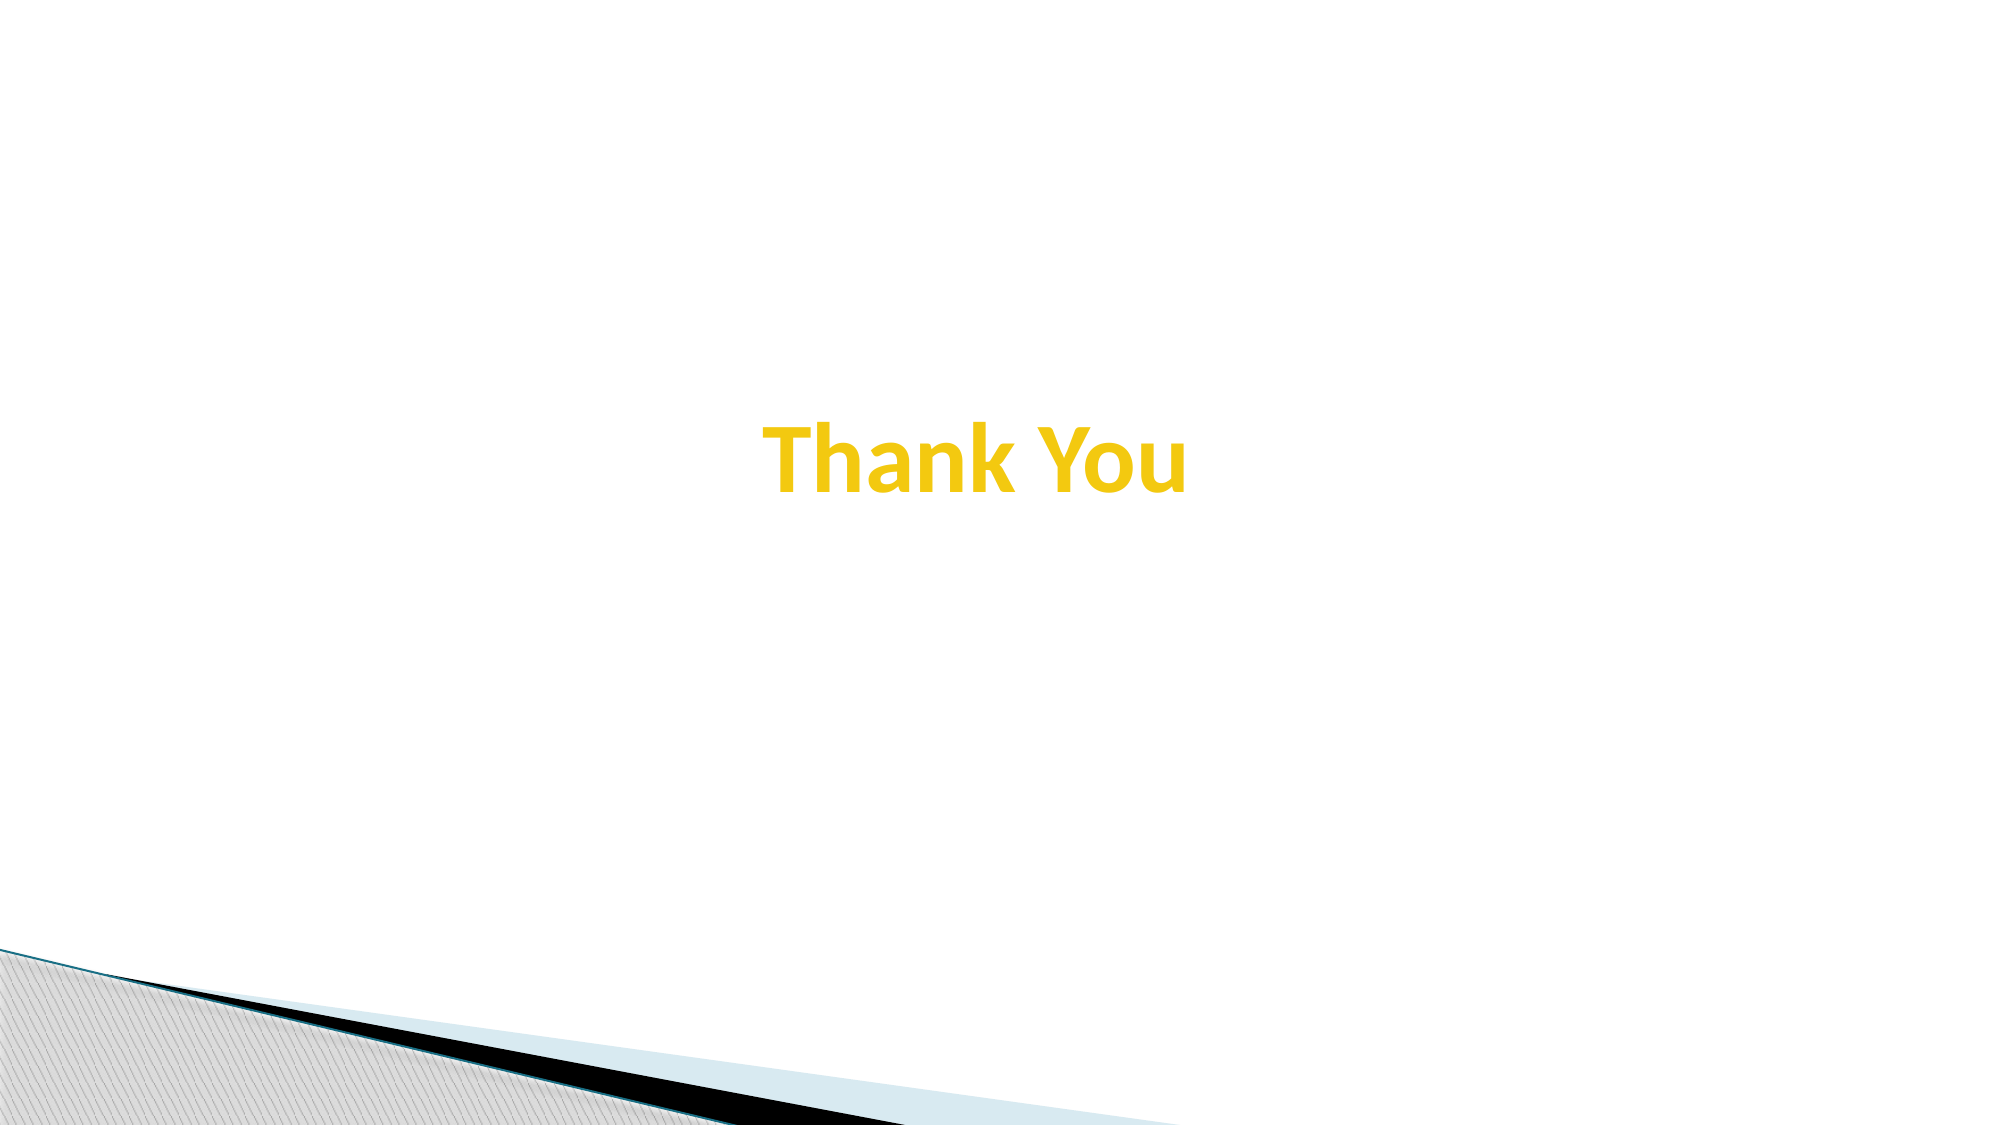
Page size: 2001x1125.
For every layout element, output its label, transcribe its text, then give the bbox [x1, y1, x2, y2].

text_box Thank You [667, 385, 1285, 520]
